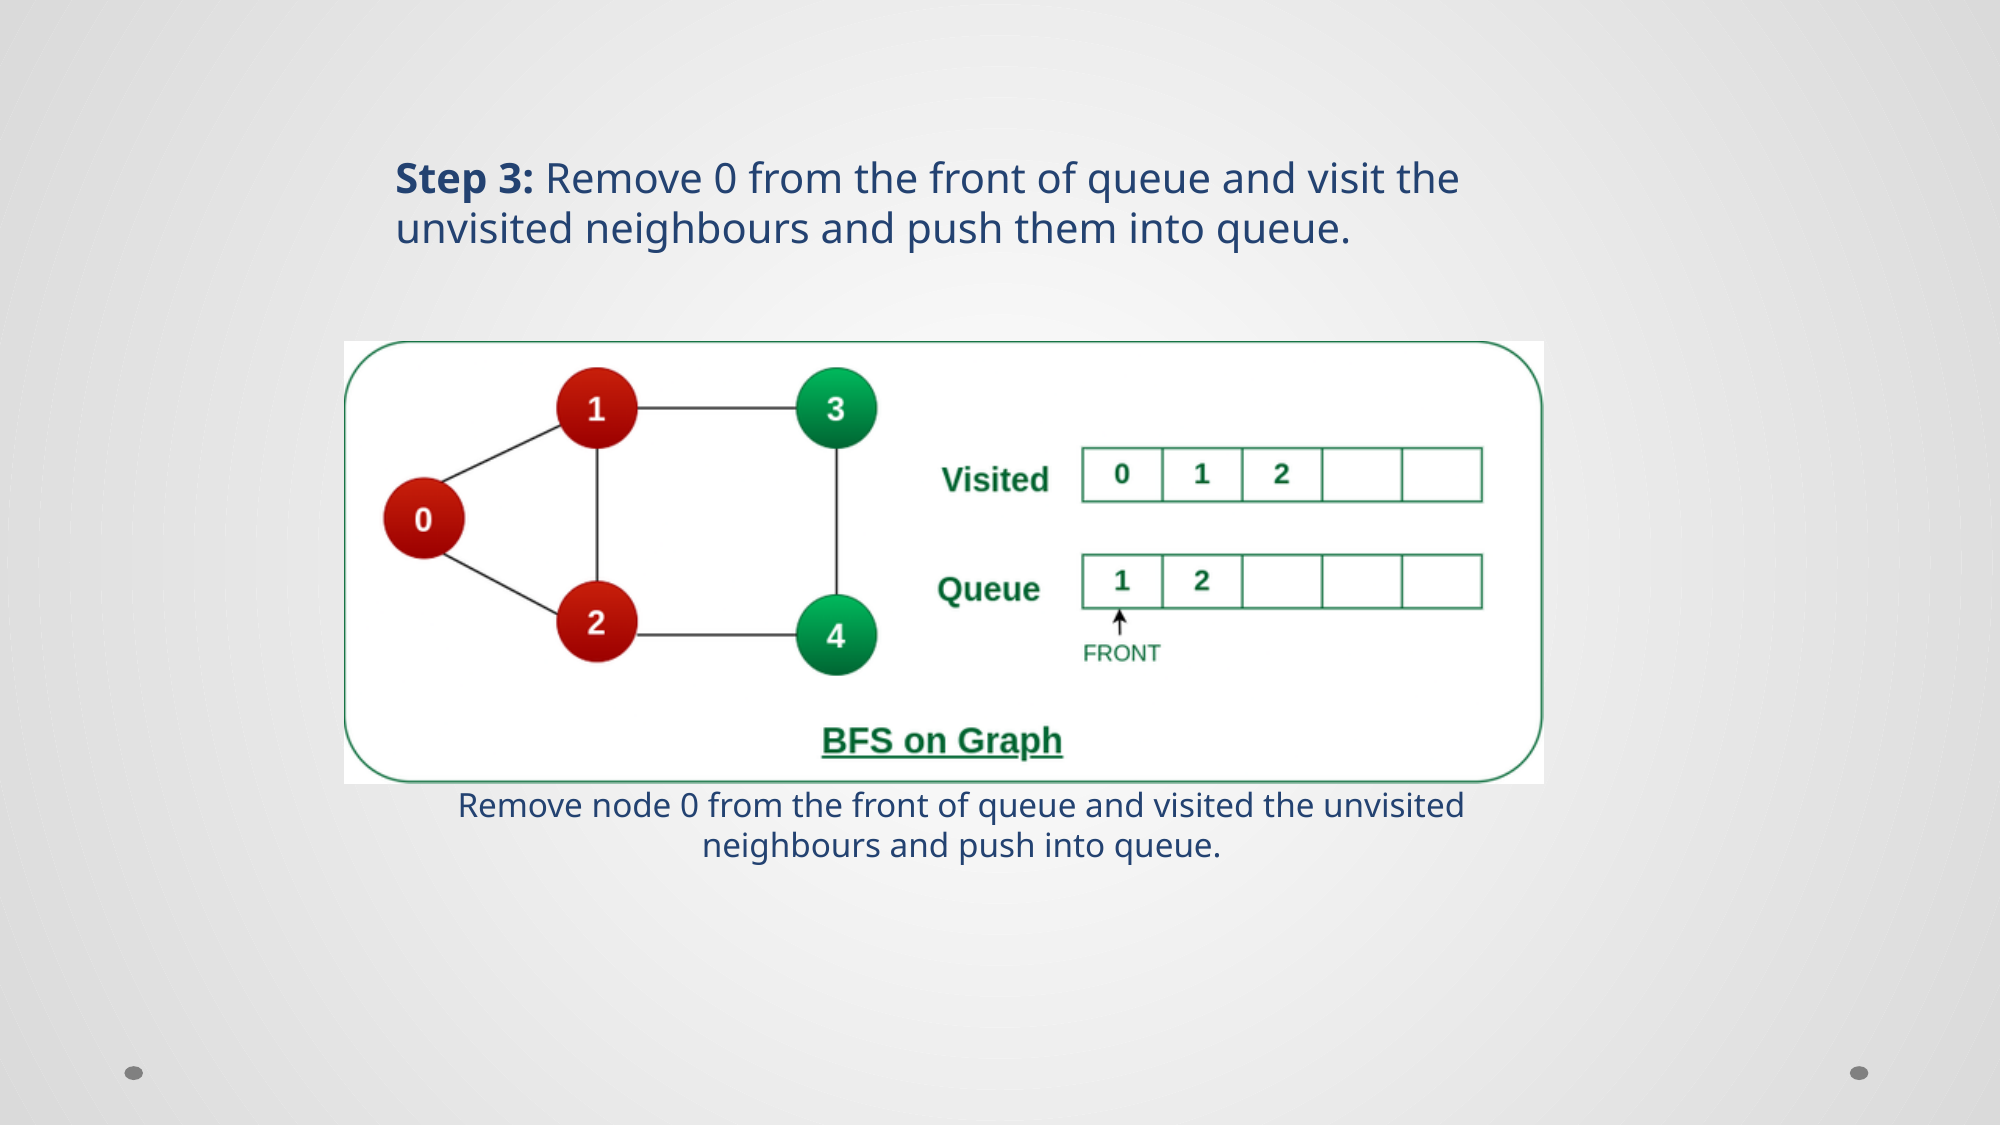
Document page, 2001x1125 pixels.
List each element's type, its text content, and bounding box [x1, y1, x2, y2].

picture [343, 341, 1545, 784]
list Step 3: Remove 0 from the front of queue and visit the unvisited neighbours and push them into queue. Remove node 0 from the front of queue and visited the unvisited neighbours and push into queue. [380, 790, 1544, 982]
list Step 3: Remove 0 from the front of queue and visit the unvisited neighbours and push them into queue. Remove node 0 from the front of queue and visited the unvisited neighbours and push into queue. [380, 143, 1544, 340]
